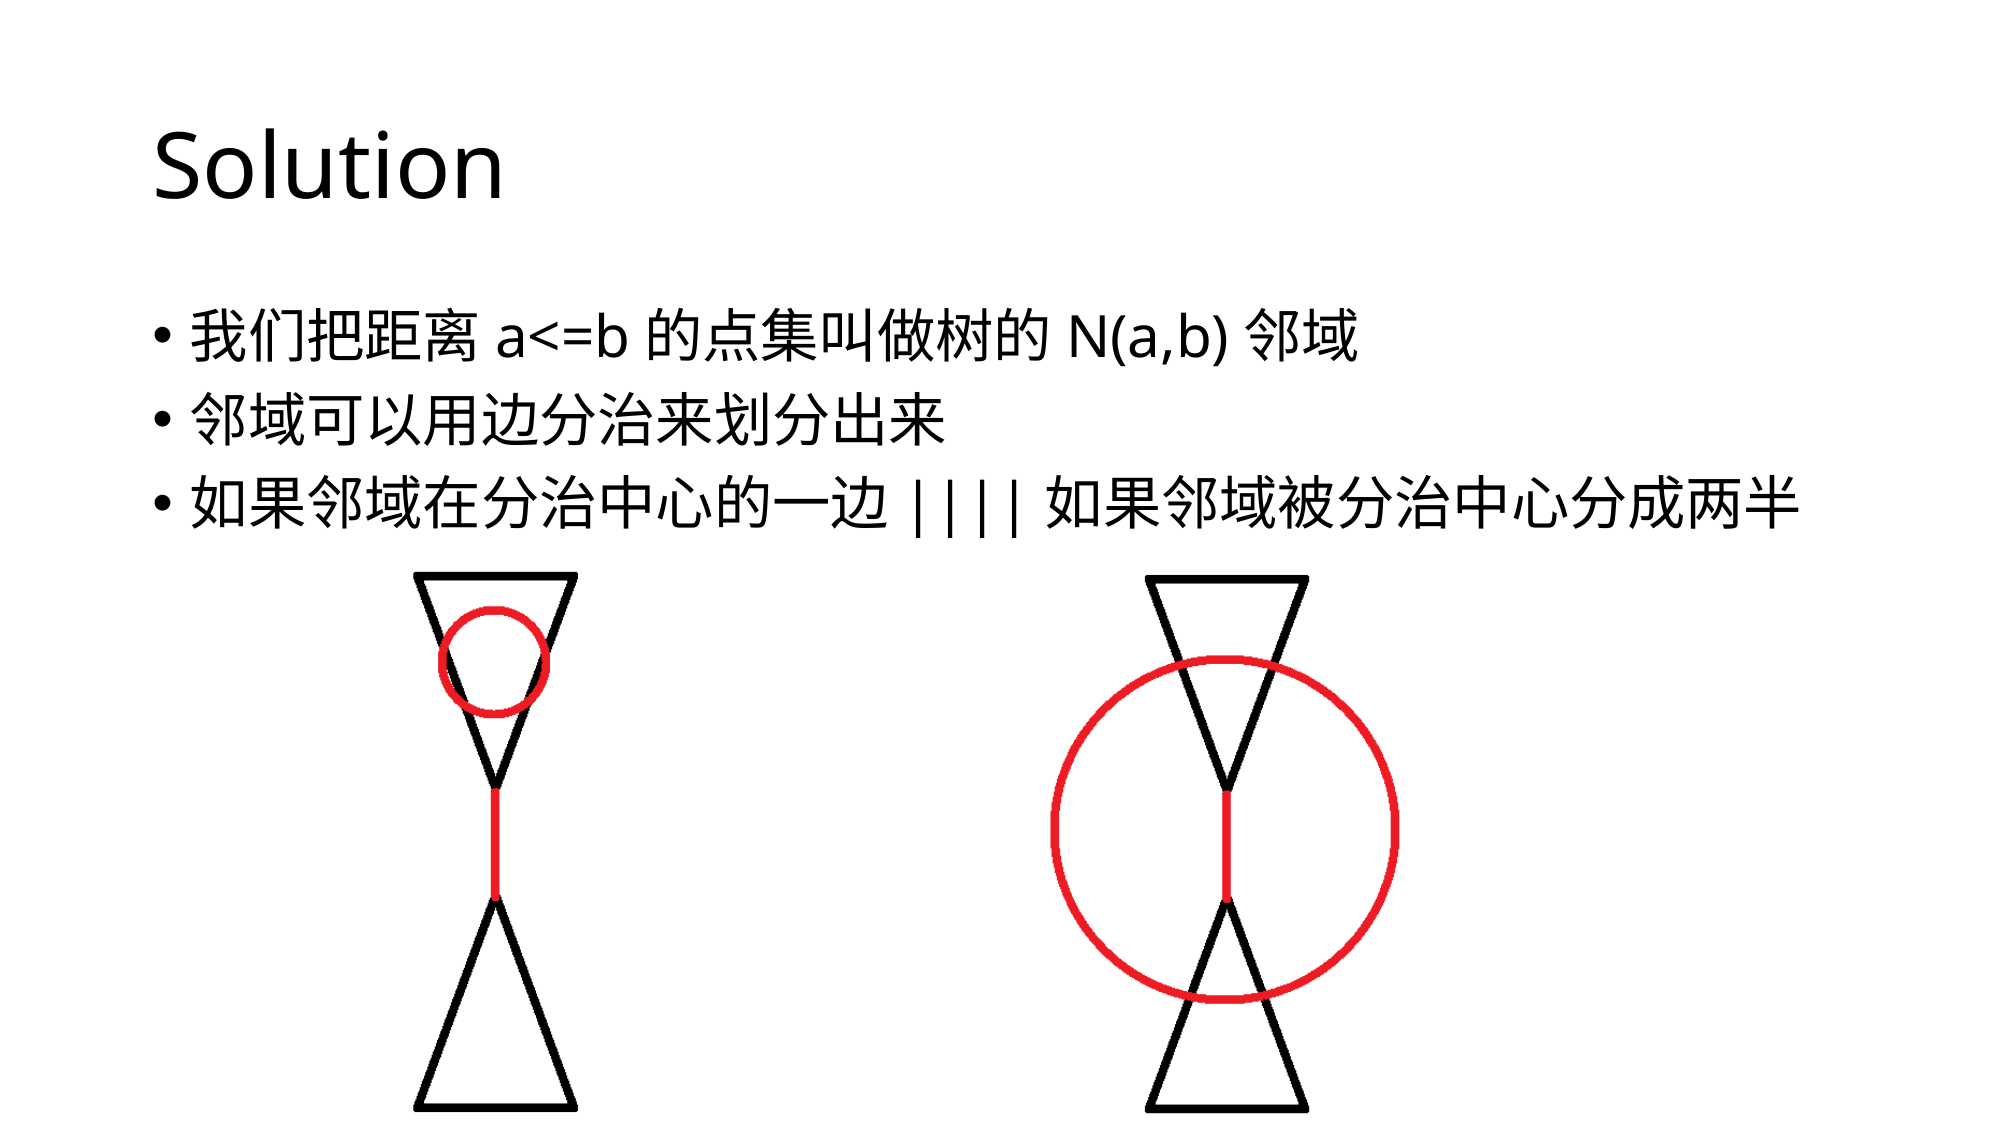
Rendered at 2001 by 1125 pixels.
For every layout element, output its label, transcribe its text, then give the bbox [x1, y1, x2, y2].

picture [1043, 545, 1409, 1125]
title Solution [137, 59, 1863, 278]
picture [352, 545, 634, 1125]
list 我们把距离a<=b的点集叫做树的N(a,b)邻域 邻域可以用边分治来划分出来 如果邻域在分治中心的一边||||如果邻域被分治中心分成两半 [137, 299, 1863, 1014]
